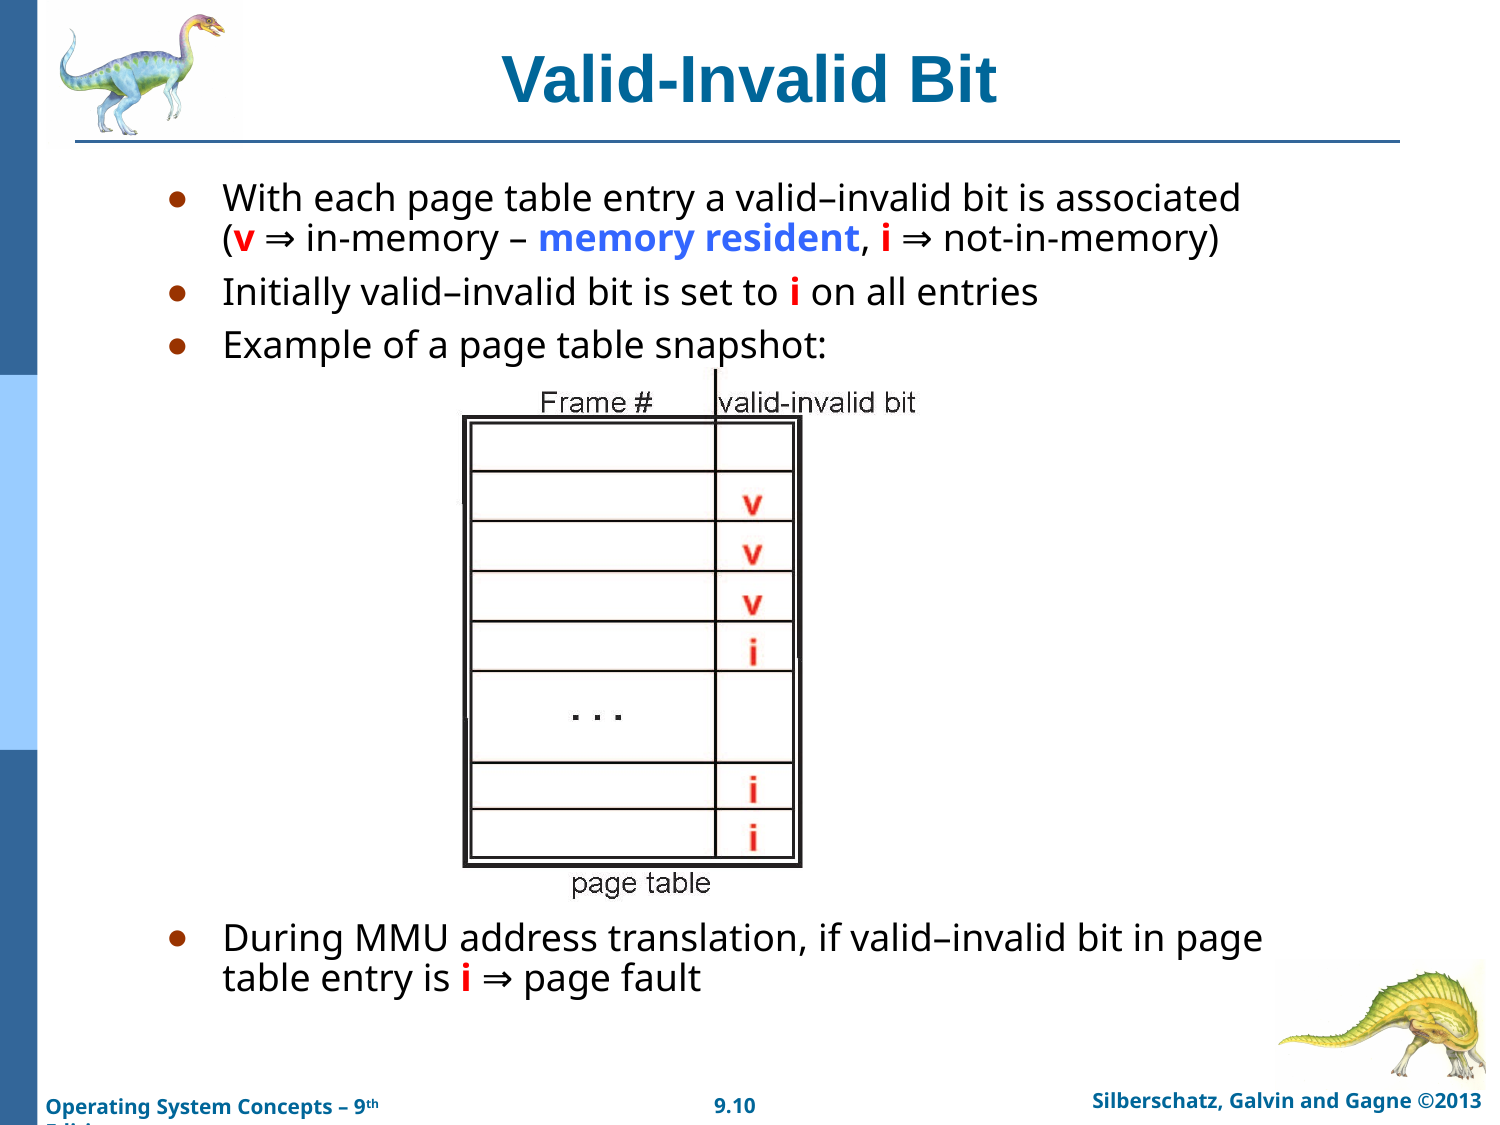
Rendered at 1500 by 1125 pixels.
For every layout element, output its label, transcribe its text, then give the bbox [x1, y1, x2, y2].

picture [1275, 959, 1486, 1090]
picture [46, 0, 243, 149]
list With each page table entry a valid–invalid bit is associated (v ⇒ in-memory – memory resident, i ⇒ not-in-memory) Initially valid–invalid bit is set to i on all entries Example of a page table snapshot: During MMU address translation, if valid–invalid bit in page table entry is i ⇒ page fault [151, 171, 1367, 1070]
title Valid-Invalid Bit [75, 28, 1425, 124]
picture [456, 366, 921, 903]
